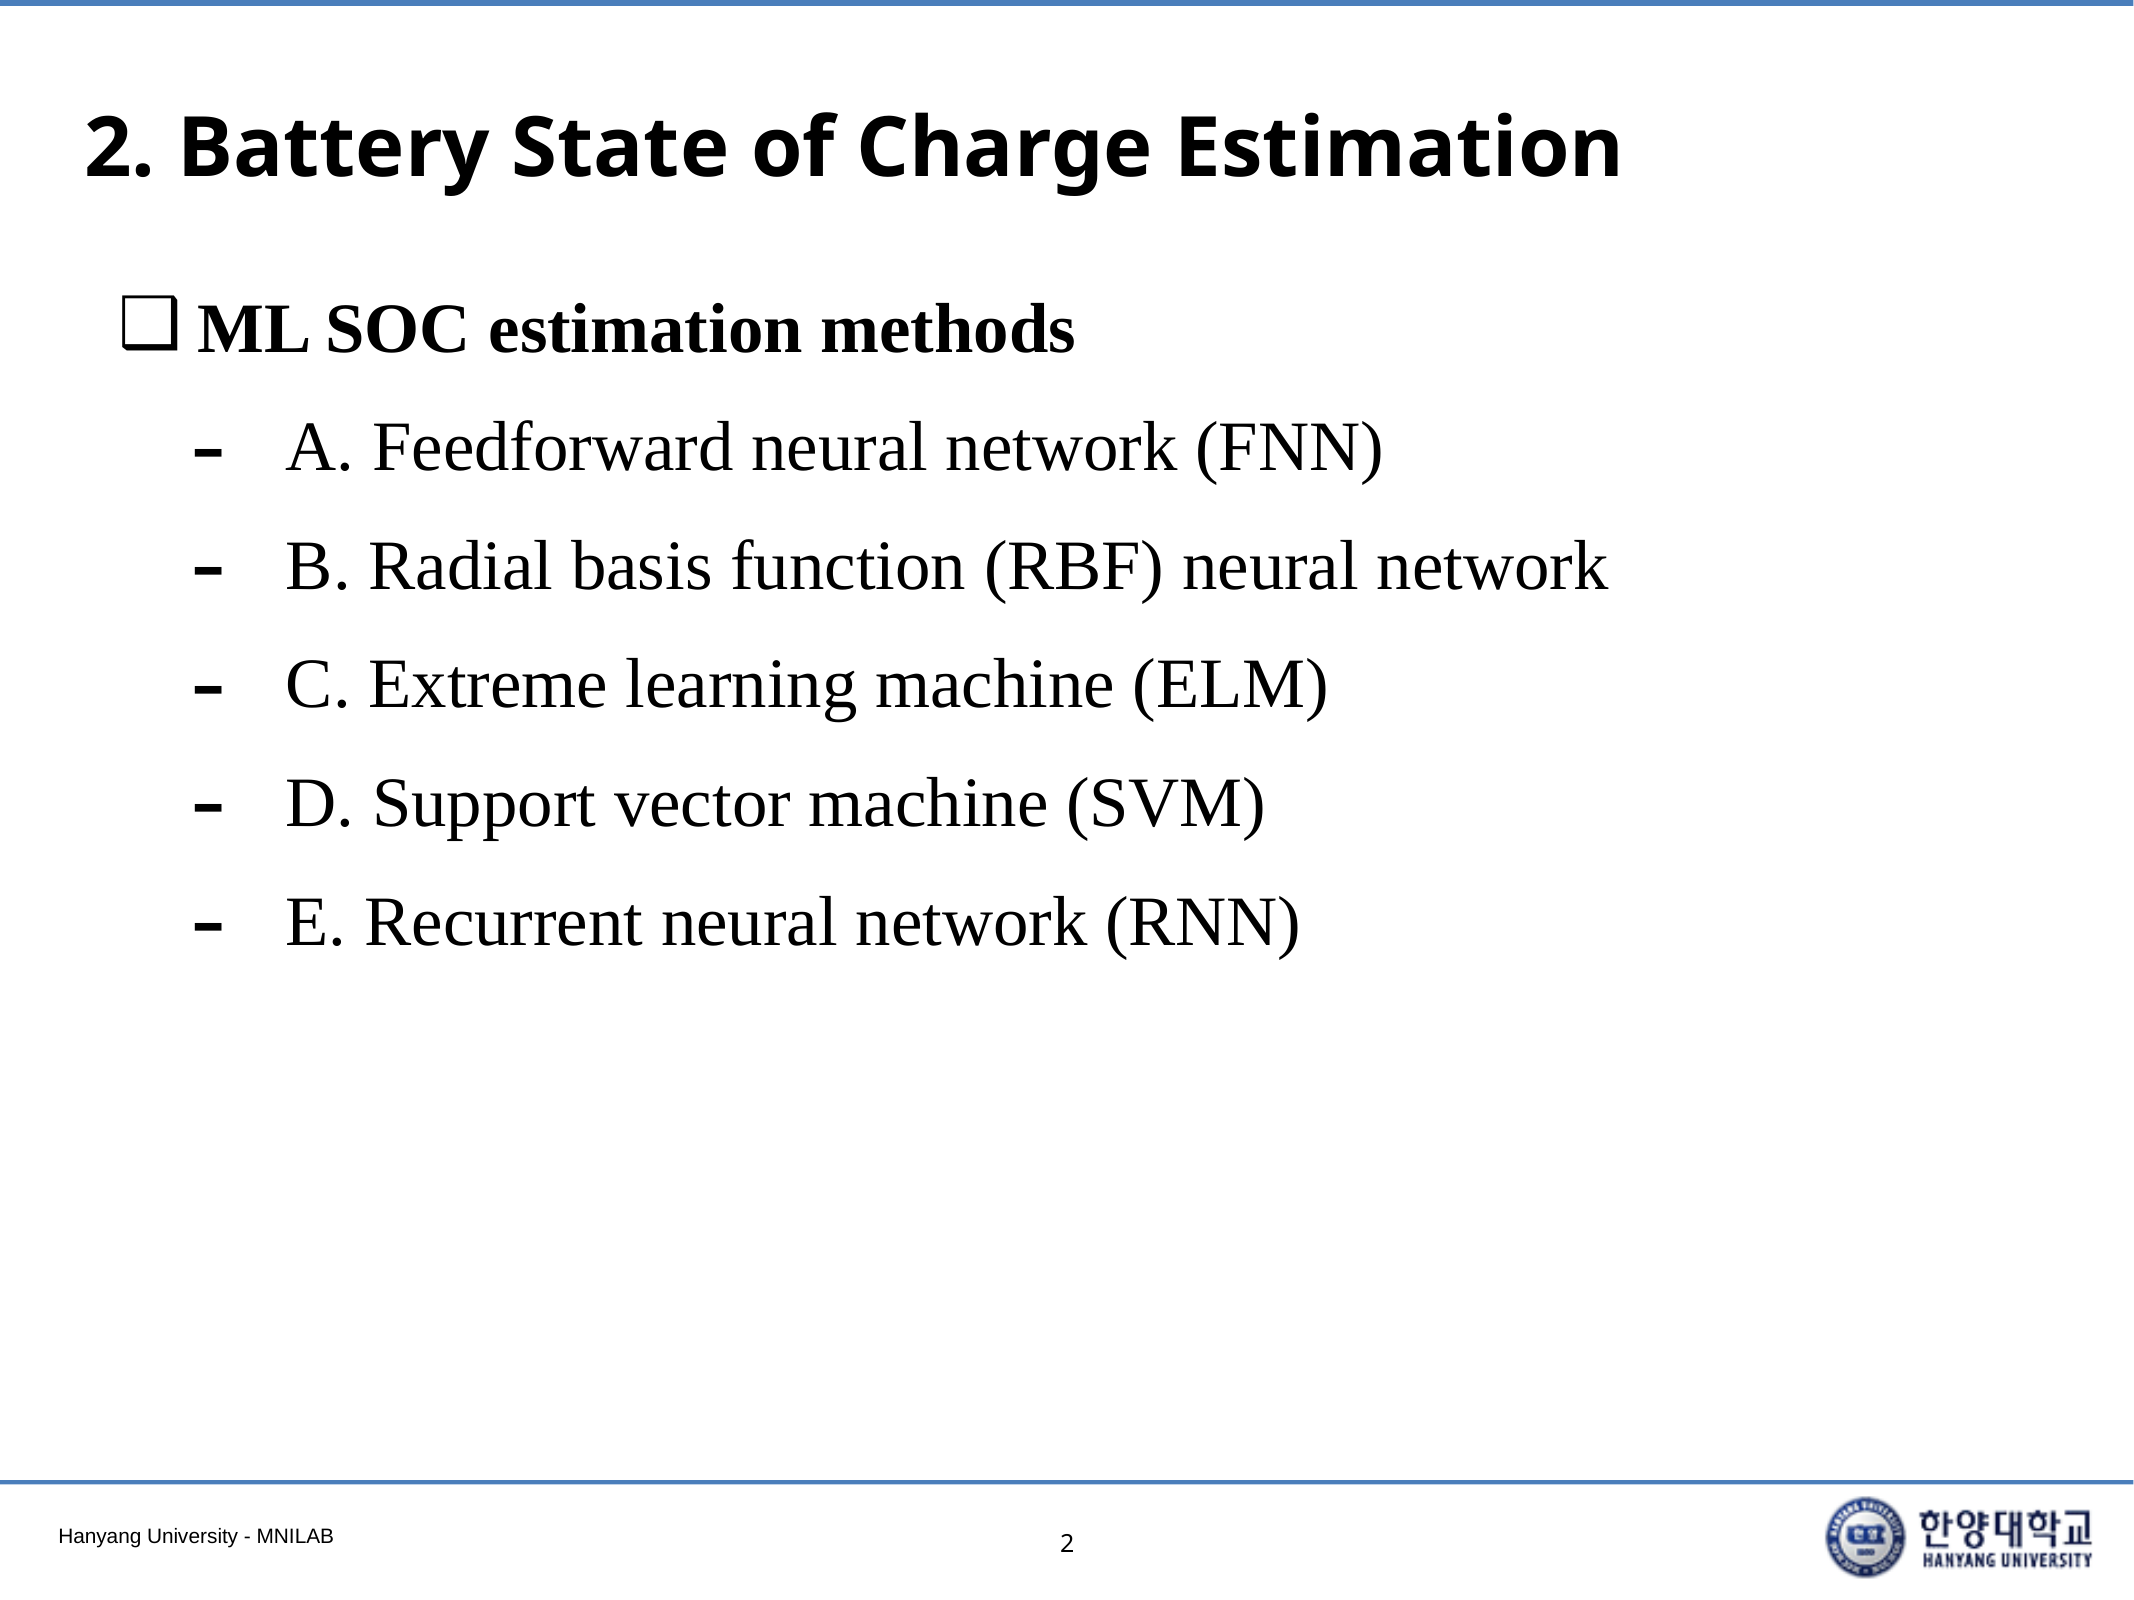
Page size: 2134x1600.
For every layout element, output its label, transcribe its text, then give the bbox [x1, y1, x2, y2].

slide_number 2 [1050, 1518, 1085, 1567]
title 2. Battery State of Charge Estimation [75, 41, 2058, 245]
picture [1797, 1495, 2128, 1581]
list ML SOC estimation methods A. Feedforward neural network (FNN) B. Radial basis function (RBF) neural network C. Extreme learning machine (ELM) D. Support vector machine (SVM) E. Recurrent neural network (RNN) [109, 255, 2113, 1501]
